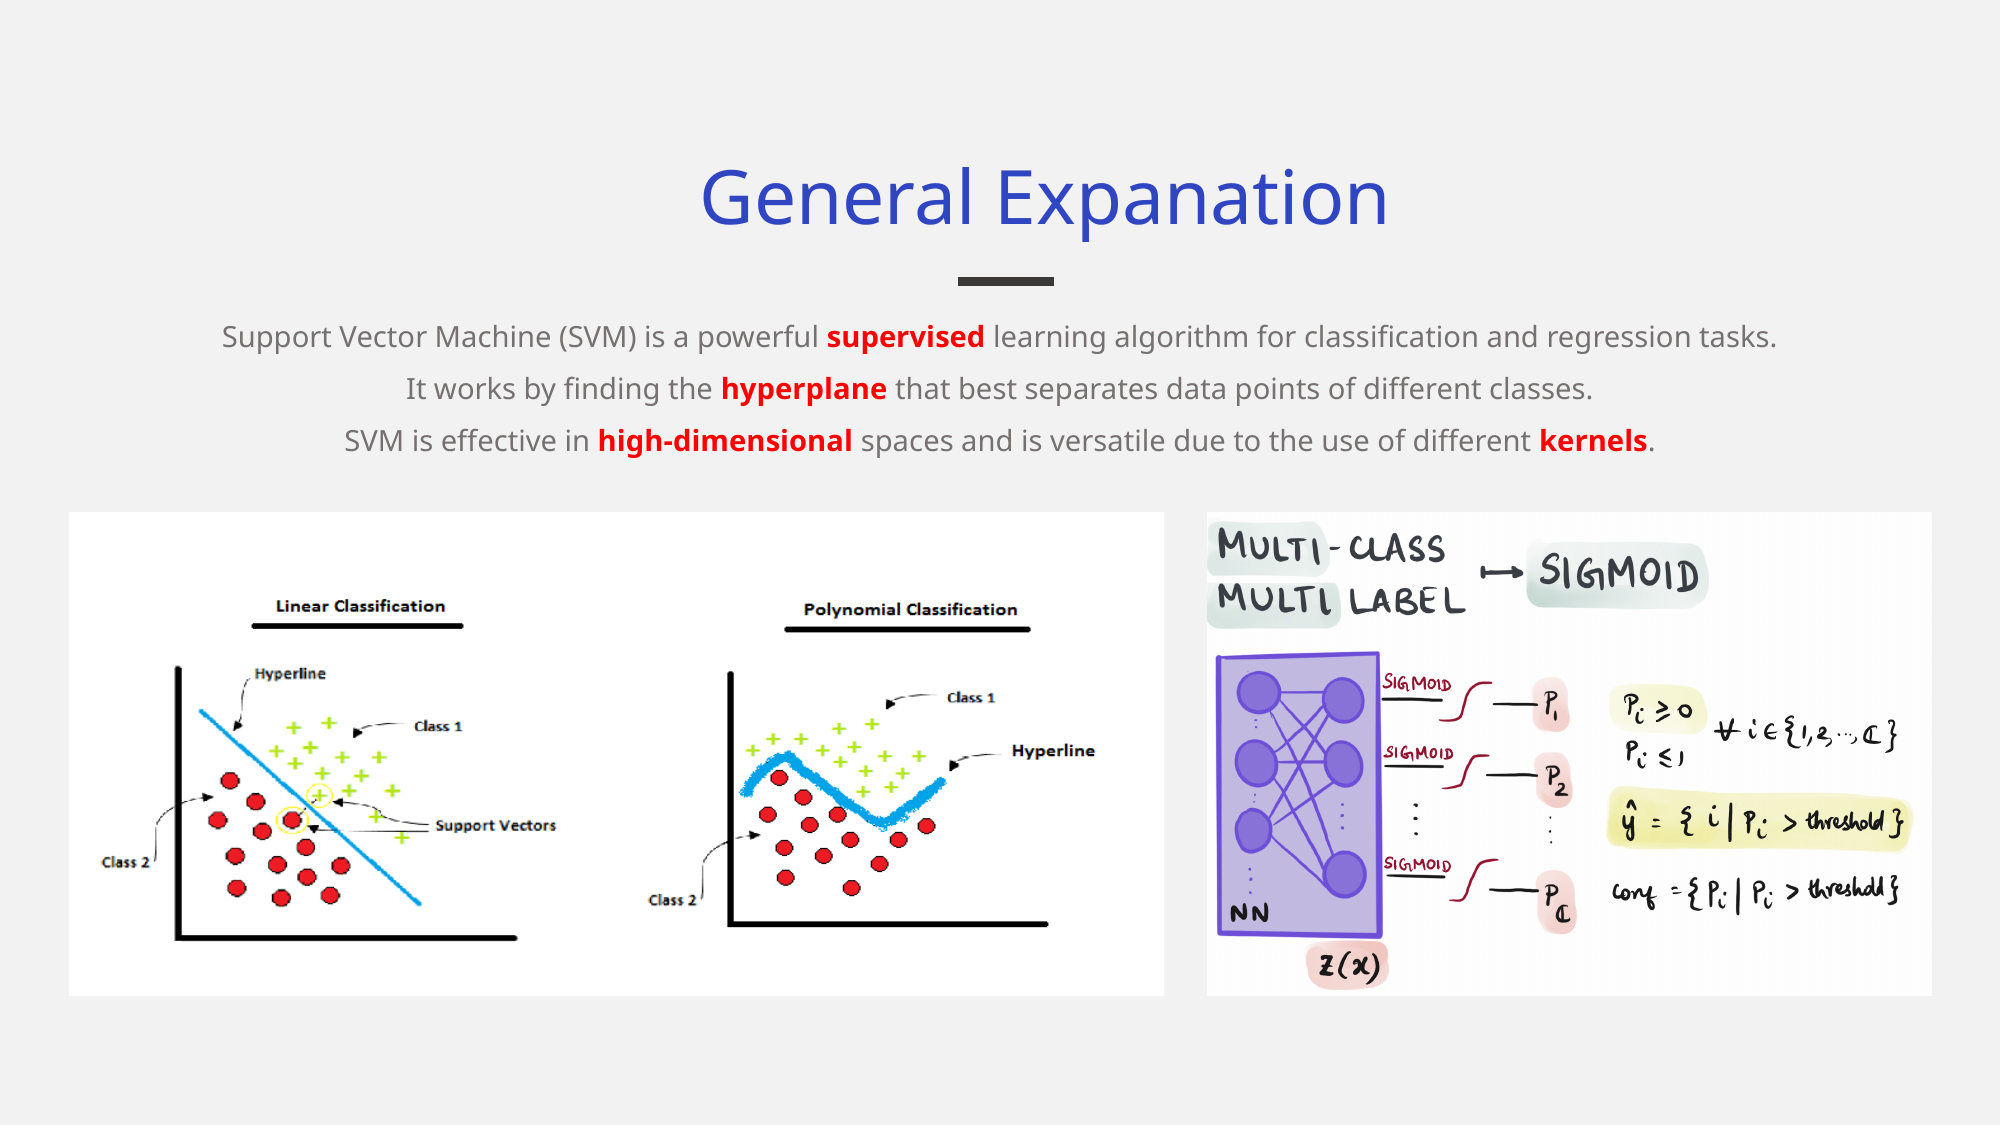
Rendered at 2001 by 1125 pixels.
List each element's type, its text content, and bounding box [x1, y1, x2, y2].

picture [69, 512, 1164, 996]
text_box Support Vector Machine (SVM) is a powerful supervised learning algorithm for classification and regression tasks. It works by finding the hyperplane that best separates data points of different classes. SVM is effective in high-dimensional spaces and is versatile due to the use of different kernels. [121, 292, 1879, 488]
picture [1207, 512, 1932, 996]
text_box General Expanation [669, 142, 1421, 248]
